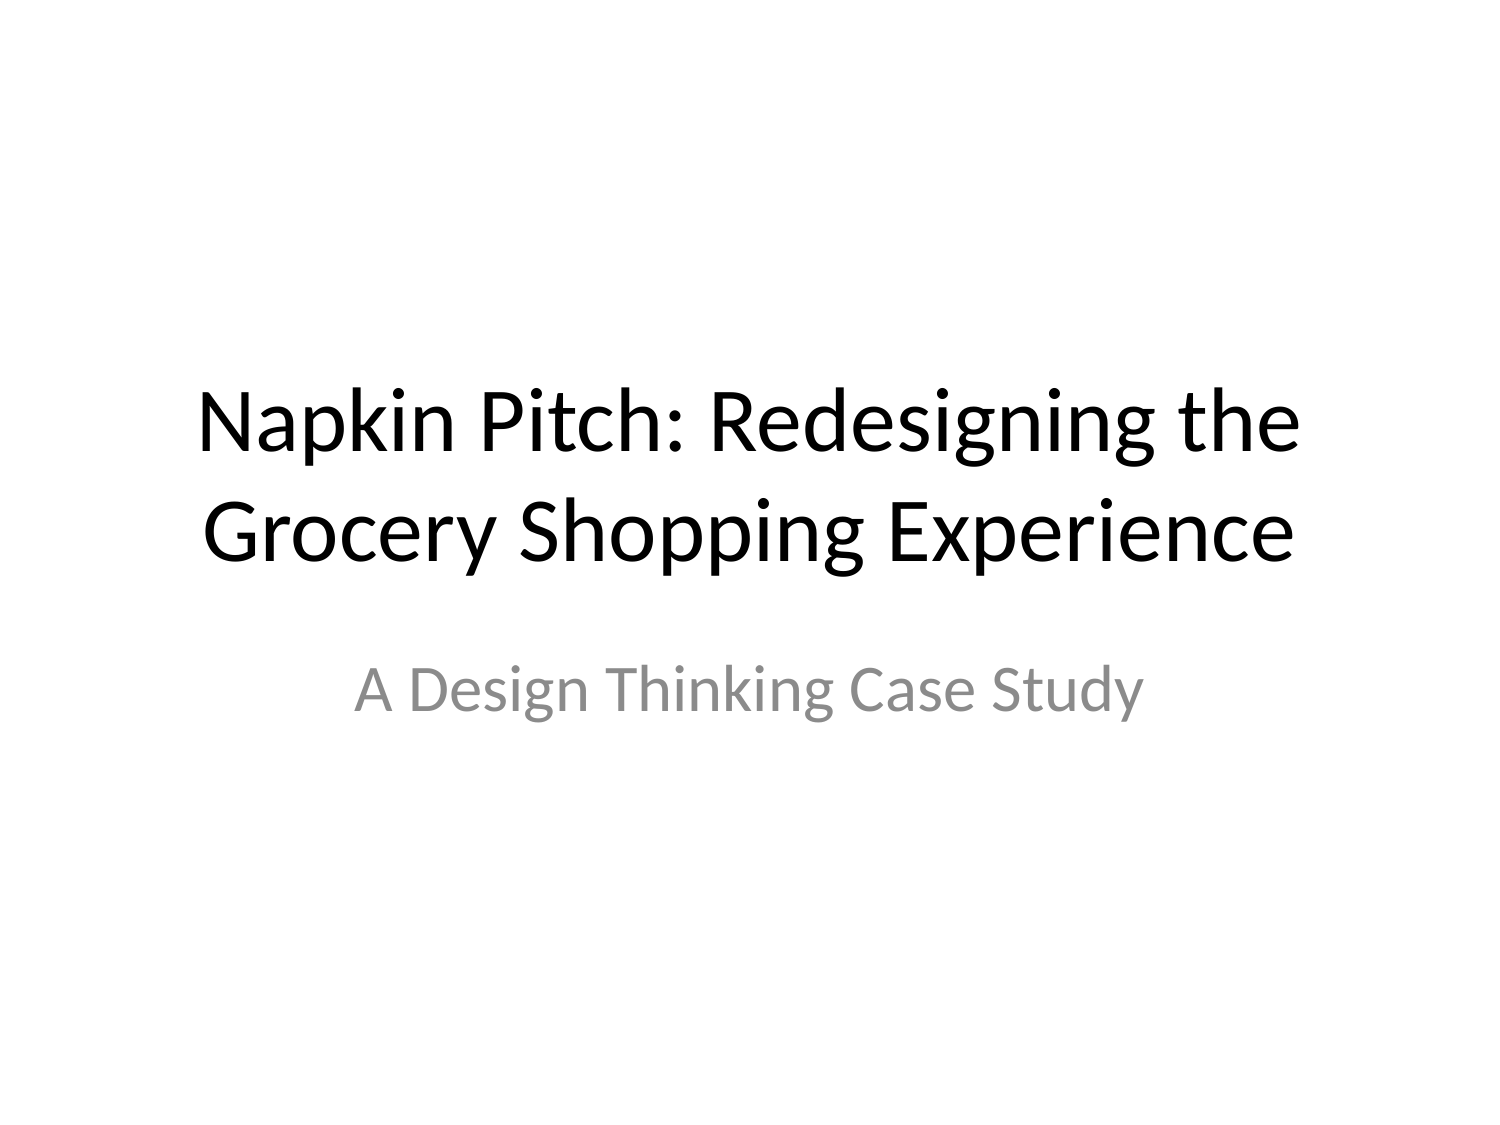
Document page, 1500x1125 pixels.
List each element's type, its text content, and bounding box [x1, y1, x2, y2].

title Napkin Pitch: Redesigning the Grocery Shopping Experience [112, 349, 1388, 591]
subtitle A Design Thinking Case Study [225, 637, 1275, 925]
